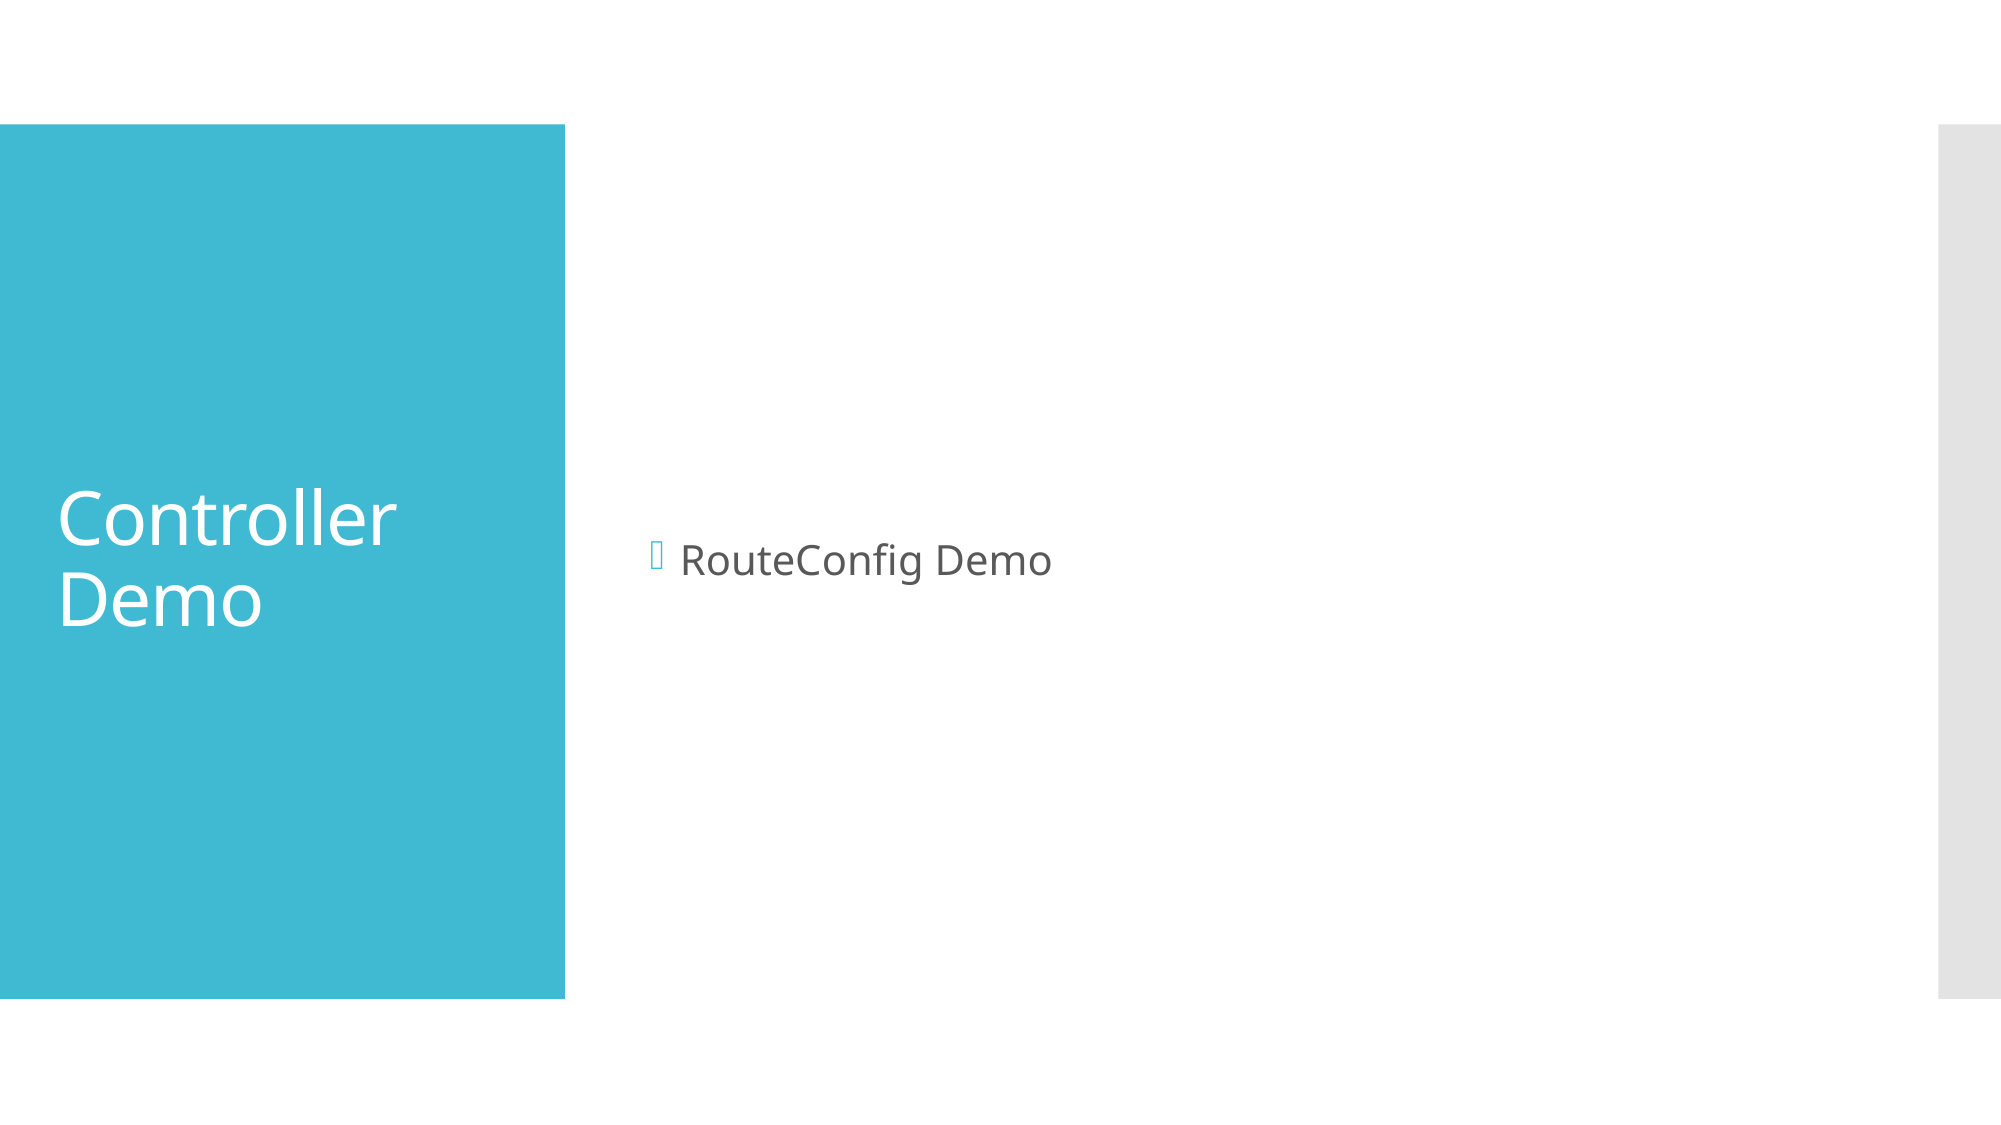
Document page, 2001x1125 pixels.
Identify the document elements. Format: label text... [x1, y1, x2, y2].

title Controller Demo [41, 184, 525, 940]
list RouteConfig Demo [634, 141, 1835, 982]
